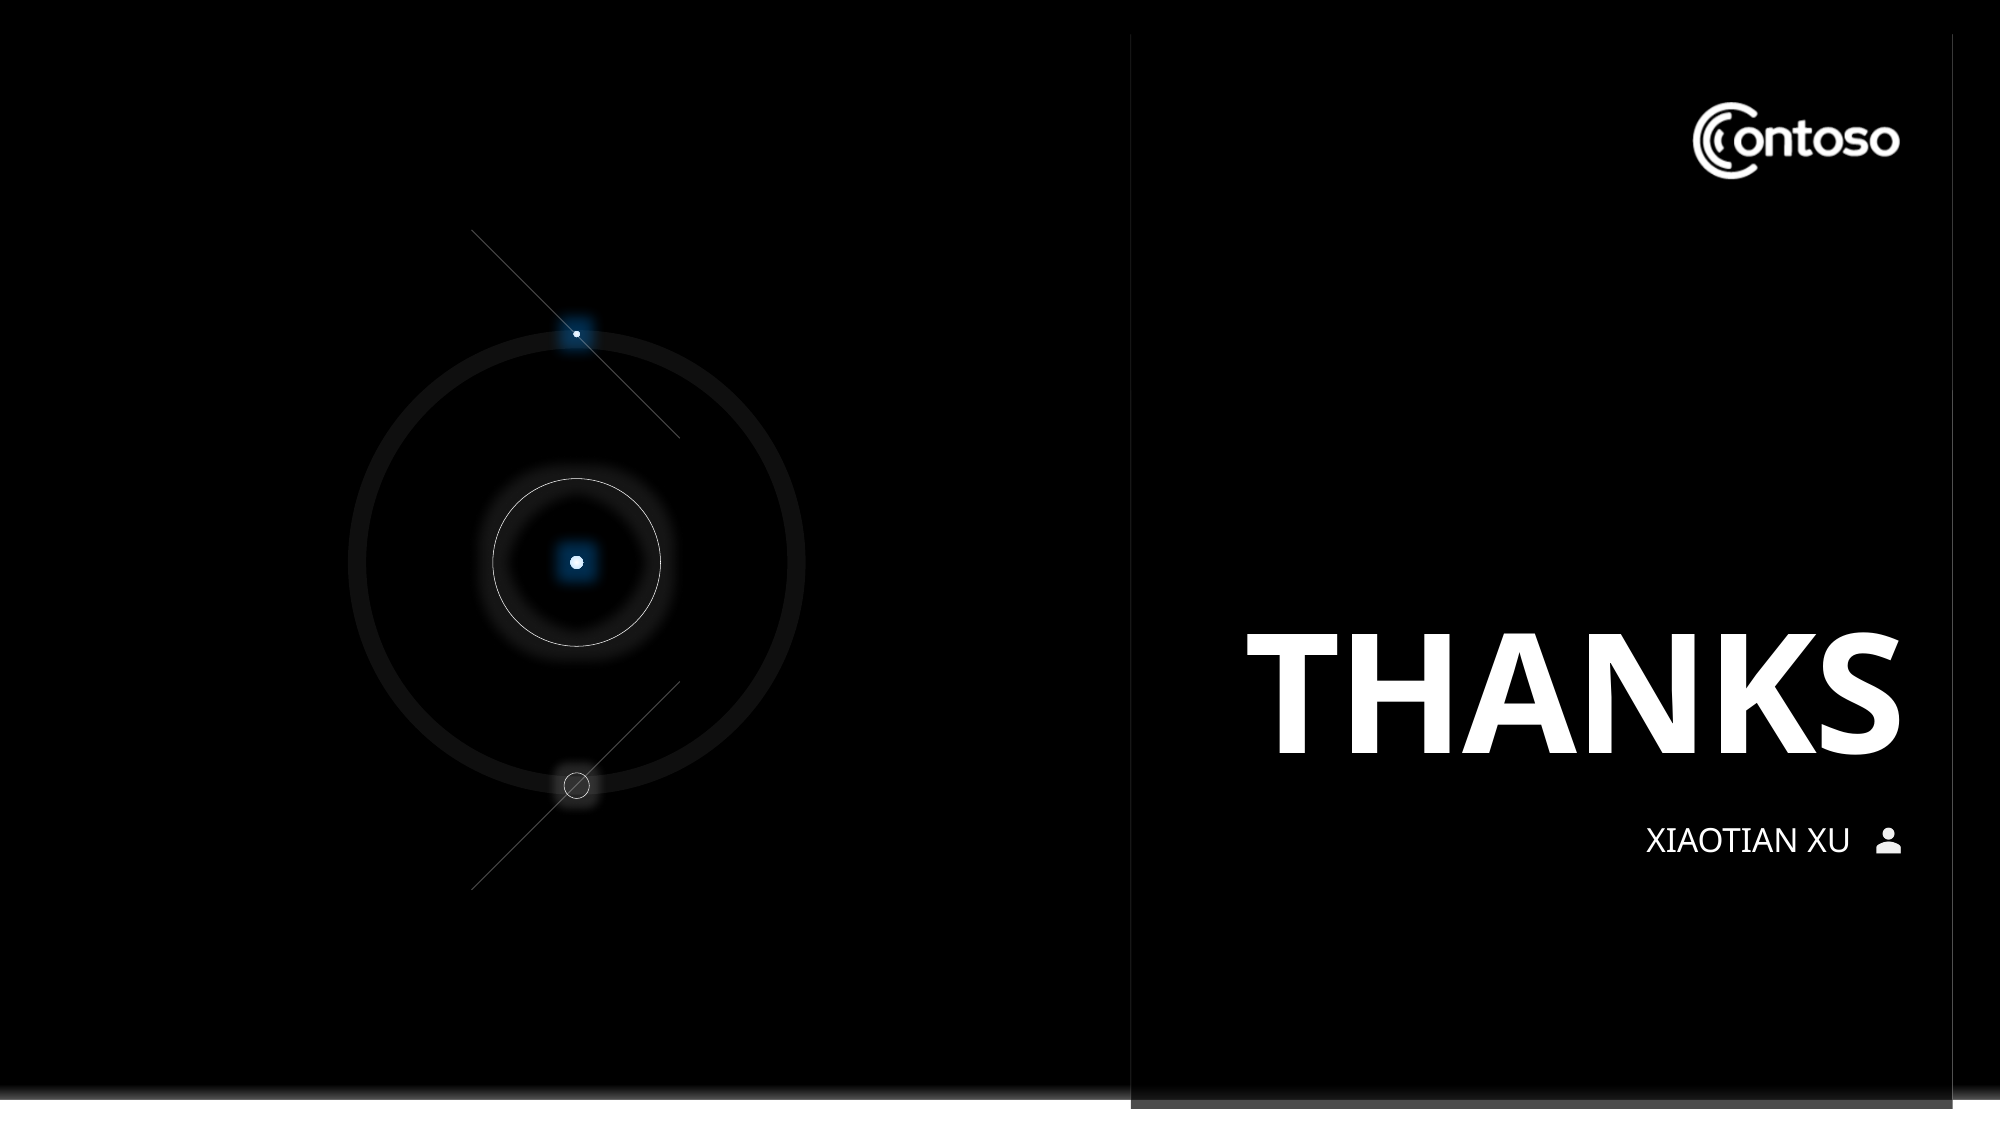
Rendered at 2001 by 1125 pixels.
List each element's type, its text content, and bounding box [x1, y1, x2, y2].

title thanks [1175, 433, 1907, 790]
text_box [1132, 34, 1952, 391]
picture [1870, 822, 1907, 859]
subtitle XIAOTIAN XU [1175, 824, 1852, 869]
picture [1685, 95, 1907, 181]
